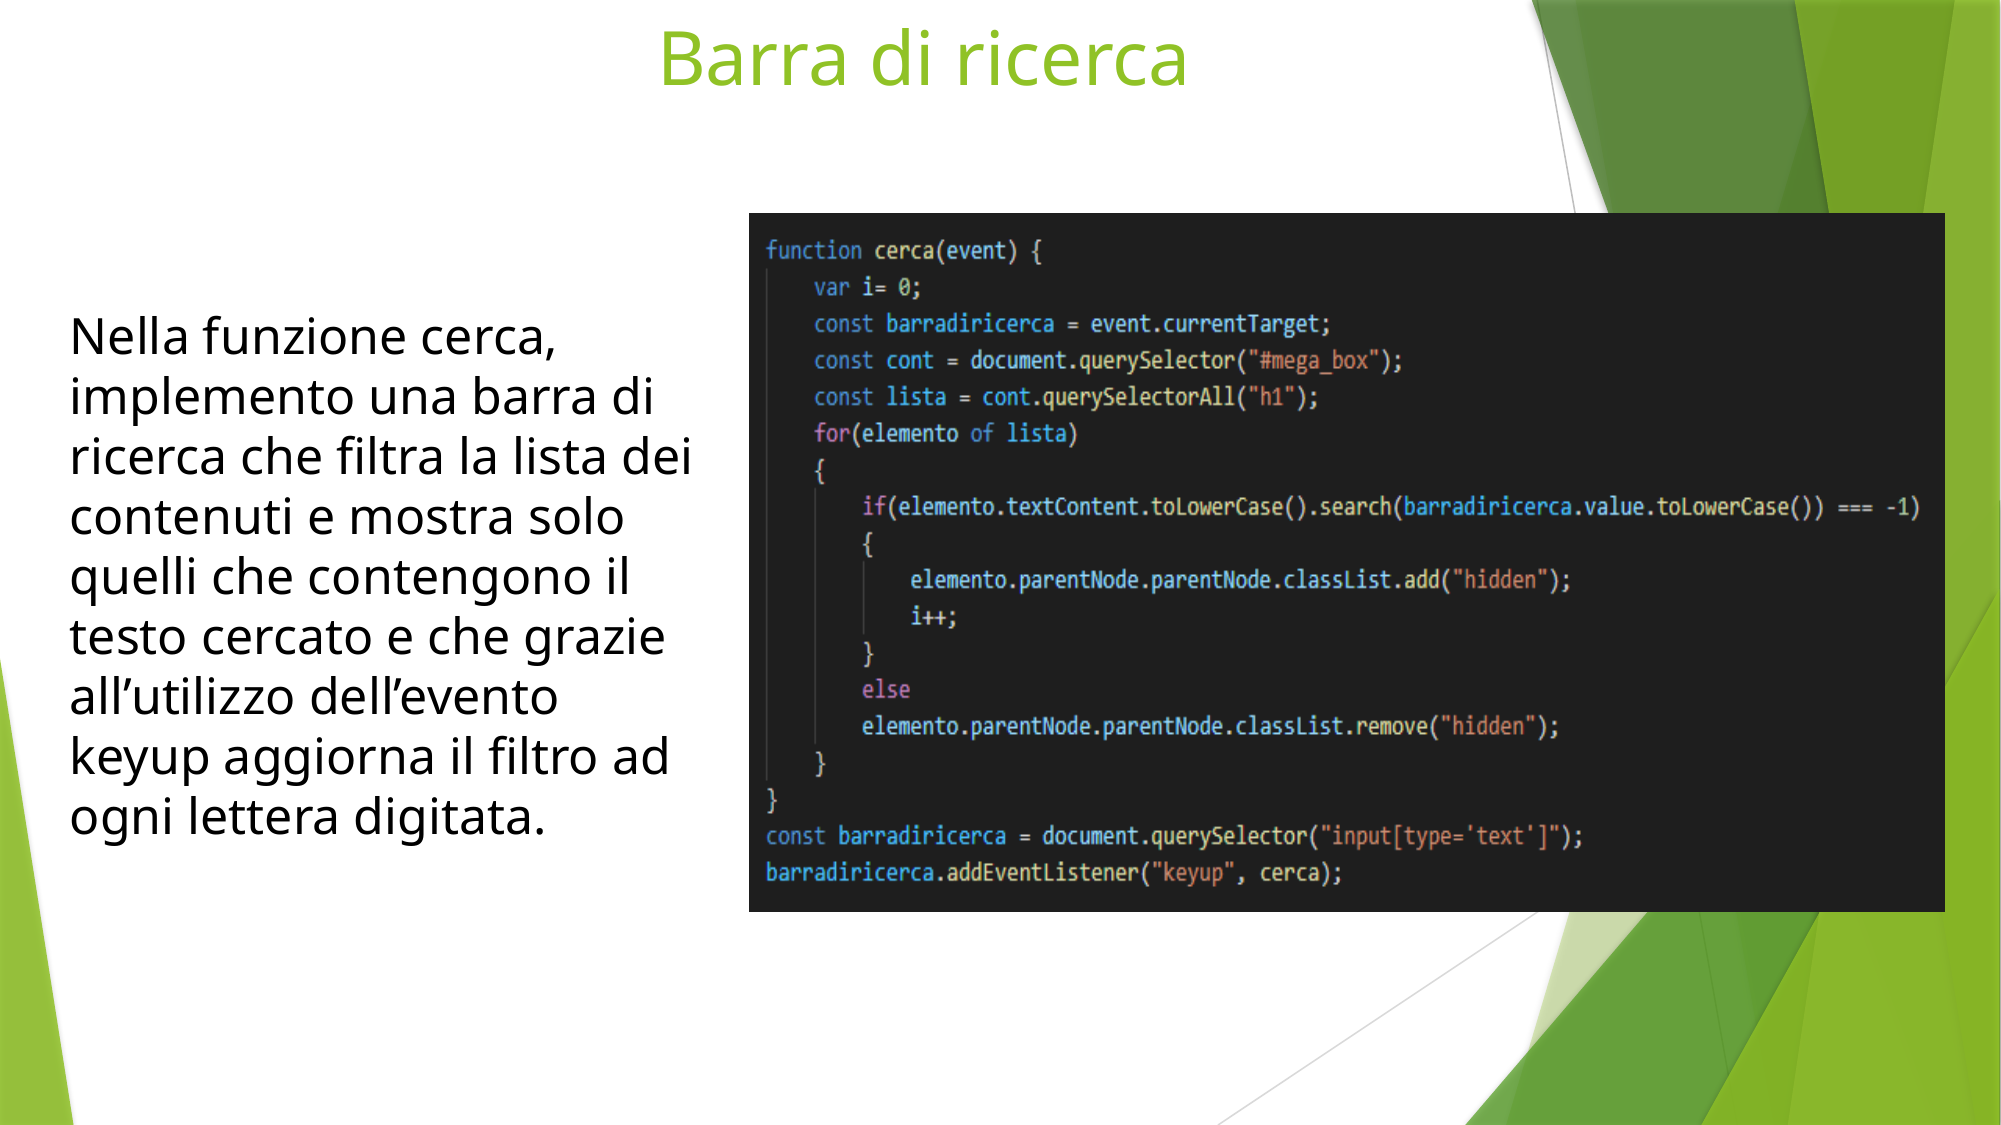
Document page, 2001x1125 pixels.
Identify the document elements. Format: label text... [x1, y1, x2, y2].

title Barra di ricerca [642, 3, 1308, 221]
text_box Nella funzione cerca, implemento una barra di ricerca che filtra la lista dei contenuti e mostra solo quelli che contengono il testo cercato e che grazie all’utilizzo dell’evento keyup aggiorna il filtro ad ogni lettera digitata. [55, 296, 721, 897]
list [748, 212, 1946, 913]
